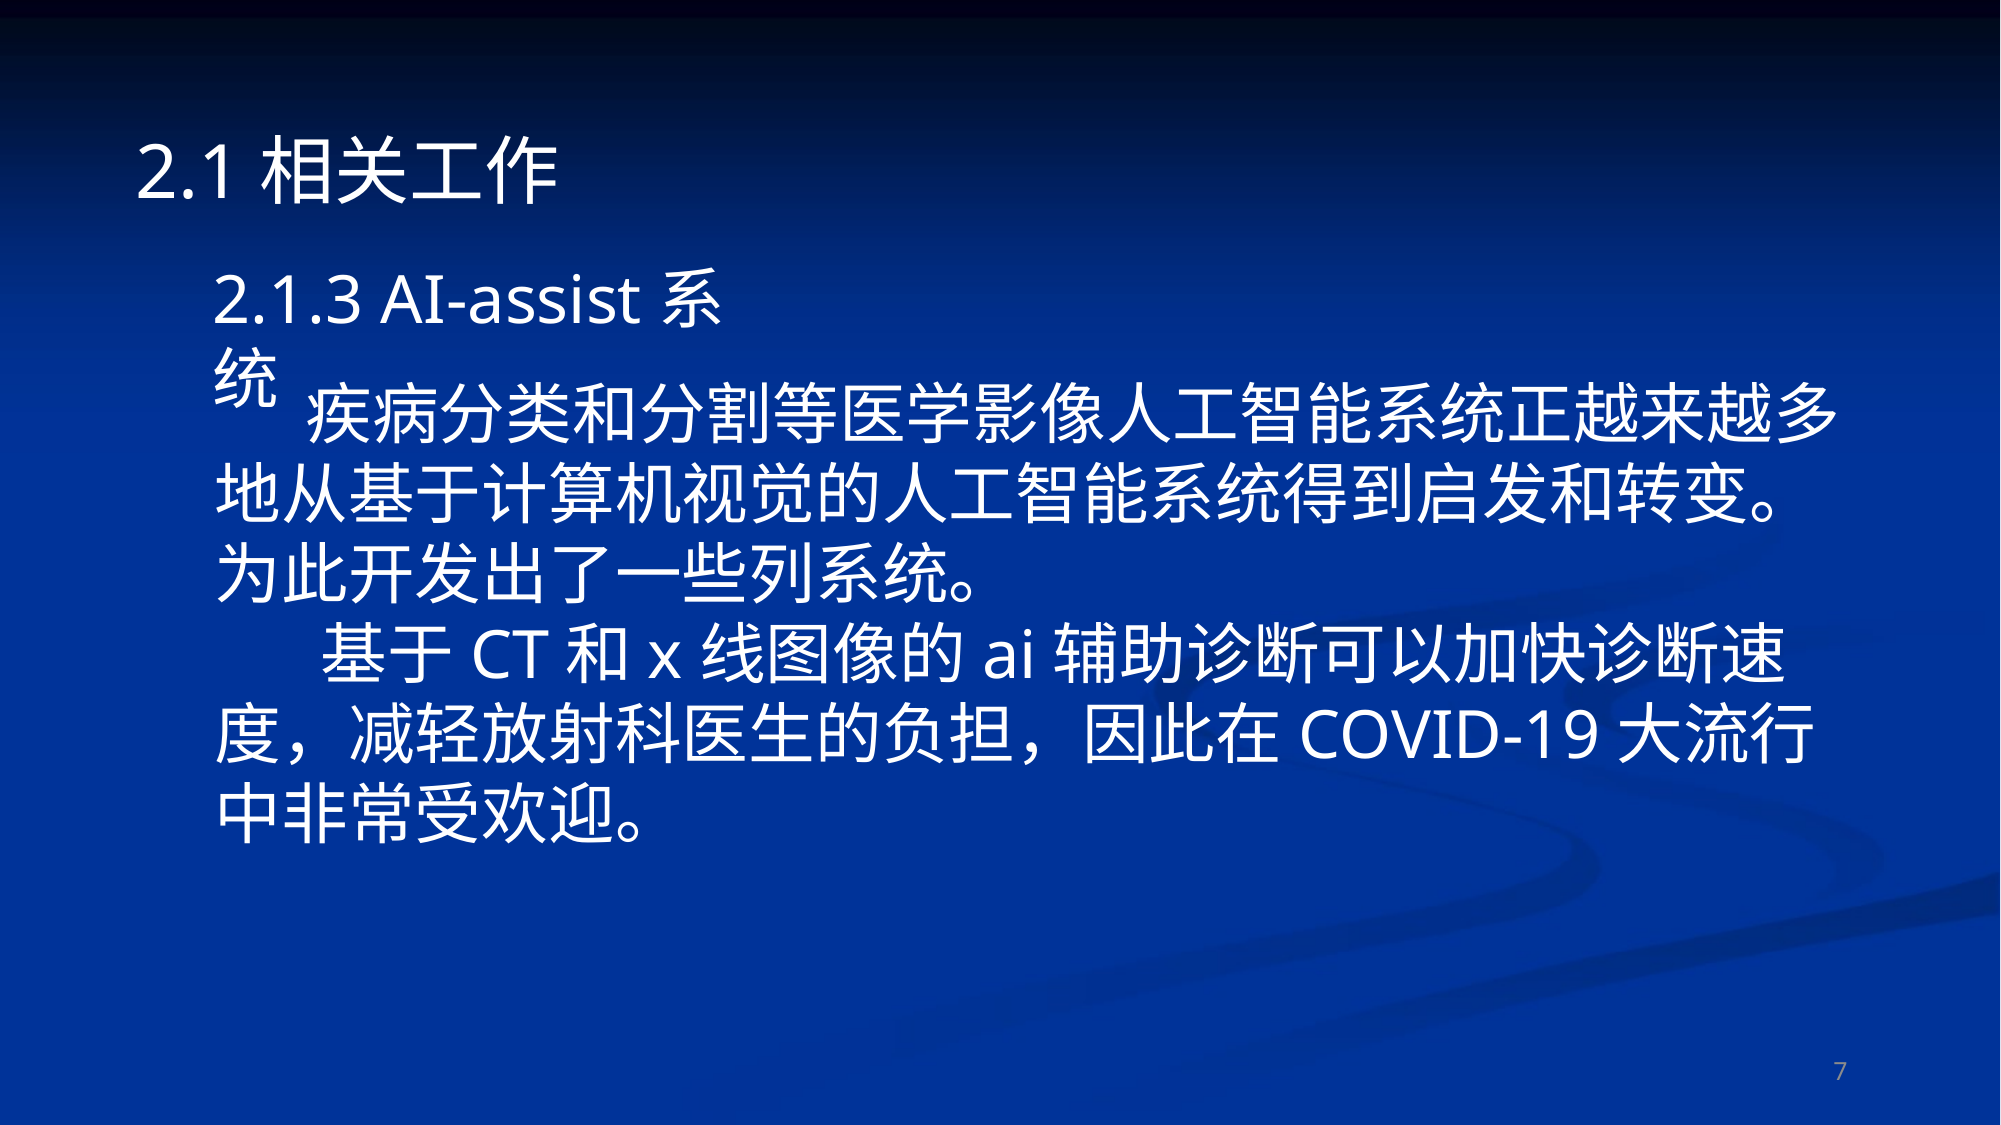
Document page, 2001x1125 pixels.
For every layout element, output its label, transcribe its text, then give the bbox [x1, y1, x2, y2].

slide_number 7 [1412, 1042, 1863, 1103]
picture [0, 0, 2001, 1125]
text_box 2.1.3 AI-assist系统 [197, 249, 760, 425]
text_box 疾病分类和分割等医学影像人工智能系统正越来越多地从基于计算机视觉的人工智能系统得到启发和转变。为此开发出了一些列系统。 基于CT和x线图像的ai辅助诊断可以加快诊断速度，减轻放射科医生的负担，因此在COVID-19大流行中非常受欢迎。 [199, 364, 1863, 859]
text_box 2.1相关工作 [120, 116, 812, 222]
